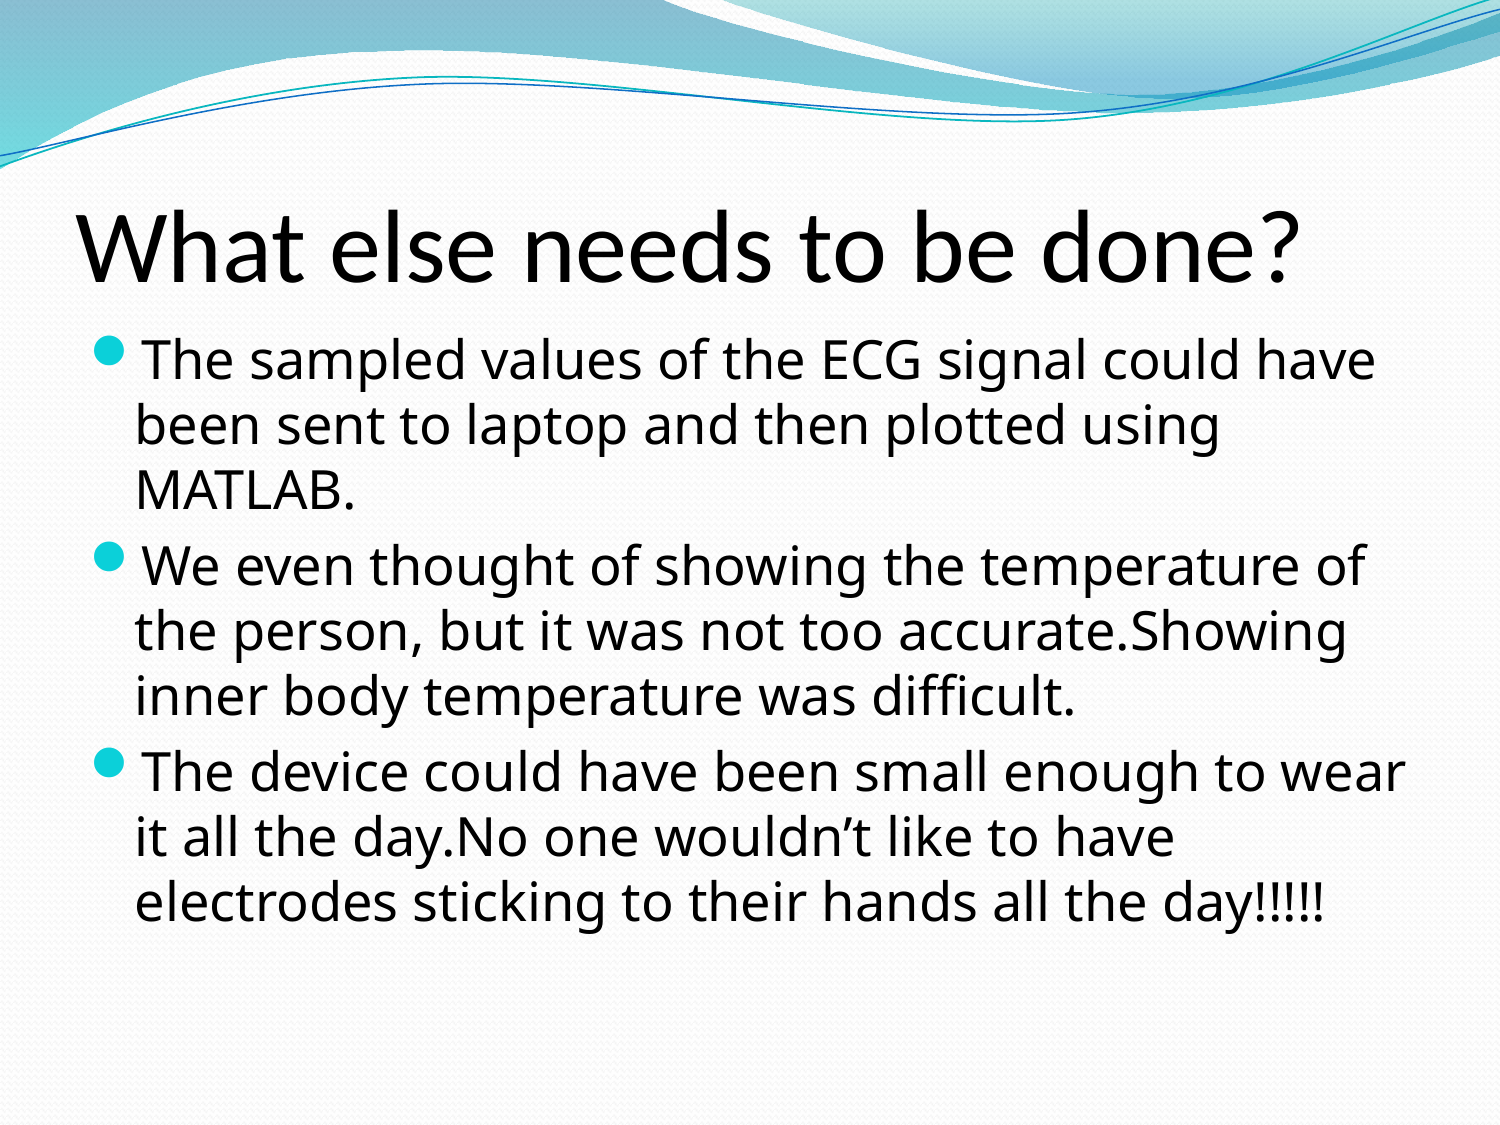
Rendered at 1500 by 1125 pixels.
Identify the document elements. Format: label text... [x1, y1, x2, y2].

title What else needs to be done? [75, 115, 1425, 303]
list The sampled values of the ECG signal could have been sent to laptop and then plotted using MATLAB. We even thought of showing the temperature of the person, but it was not too accurate.Showing inner body temperature was difficult. The device could have been small enough to wear it all the day.No one wouldn’t like to have electrodes sticking to their hands all the day!!!!! [75, 317, 1425, 1038]
